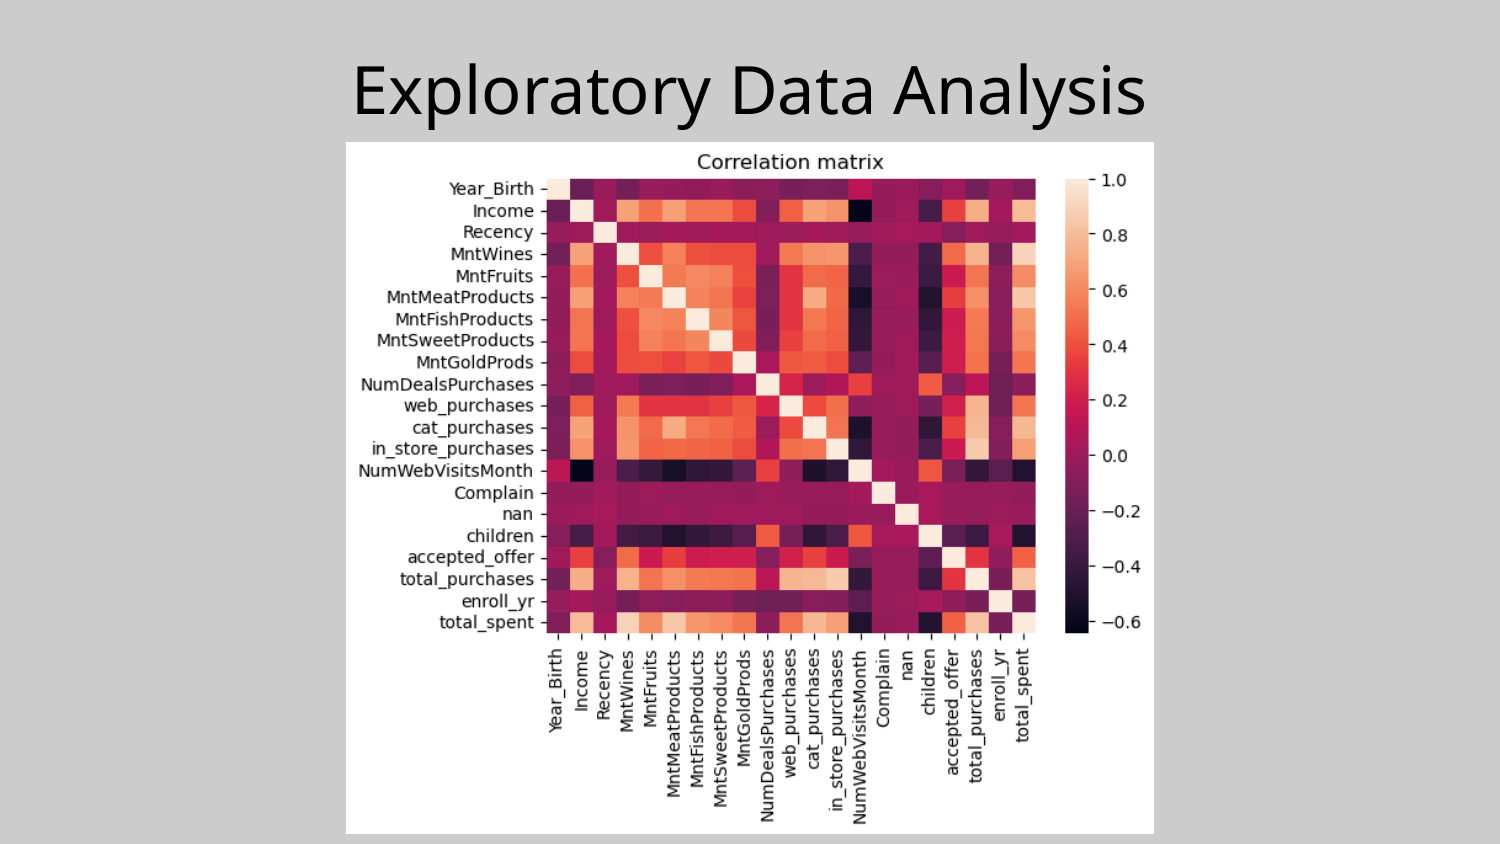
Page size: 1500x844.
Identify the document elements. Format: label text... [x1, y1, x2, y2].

title Exploratory Data Analysis [210, 48, 1290, 128]
picture [346, 142, 1154, 834]
